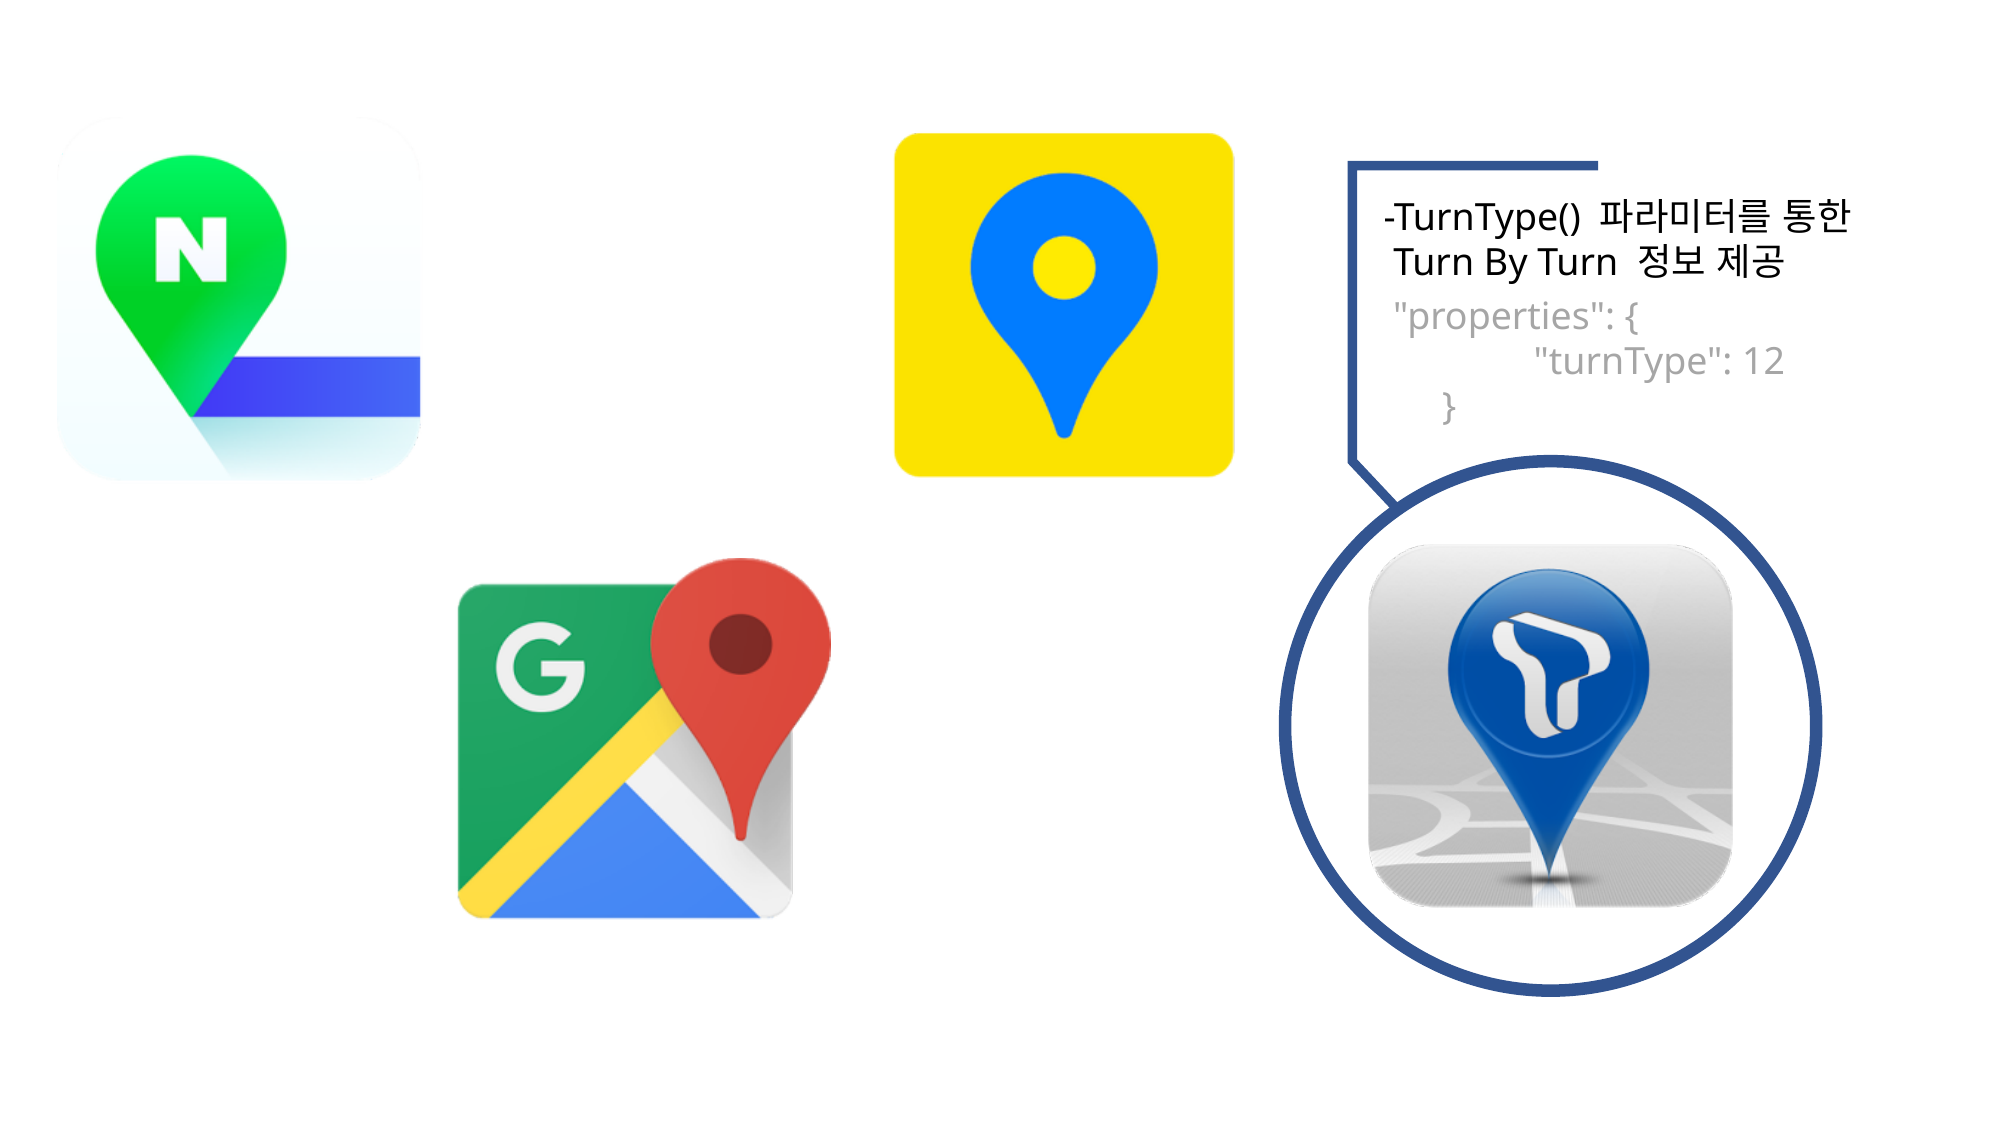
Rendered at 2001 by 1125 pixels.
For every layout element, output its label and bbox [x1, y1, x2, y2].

picture [443, 544, 860, 956]
text_box [1284, 97, 1973, 991]
picture [885, 107, 1249, 505]
picture [41, 97, 429, 500]
